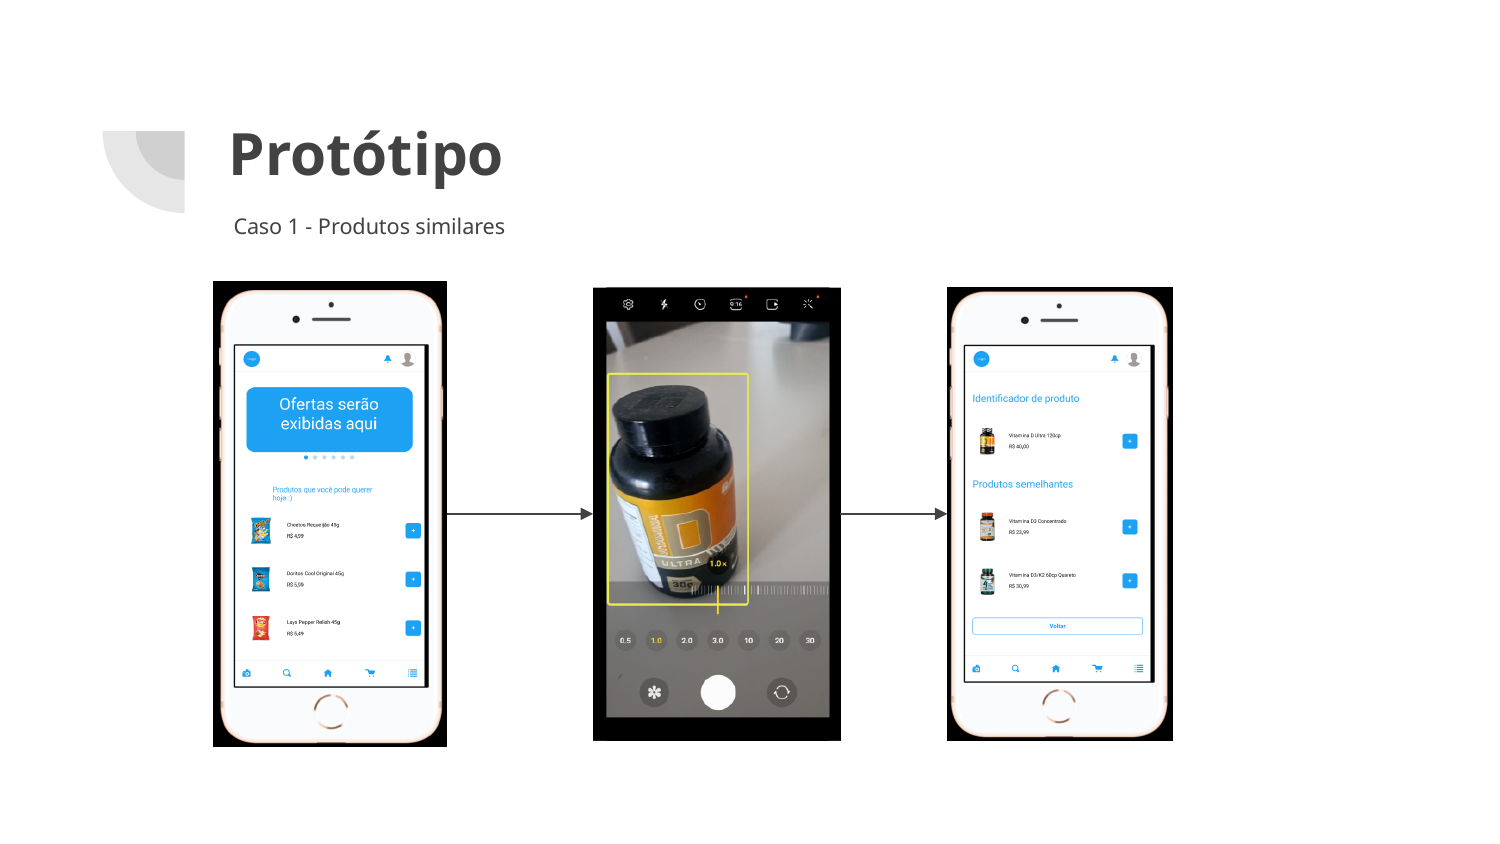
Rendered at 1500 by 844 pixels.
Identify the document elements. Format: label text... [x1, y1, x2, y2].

picture [592, 287, 841, 741]
picture [213, 280, 447, 747]
list Caso 1 - Produtos similares [218, 191, 1372, 256]
picture [947, 287, 1173, 741]
title Protótipo [213, 98, 1368, 263]
